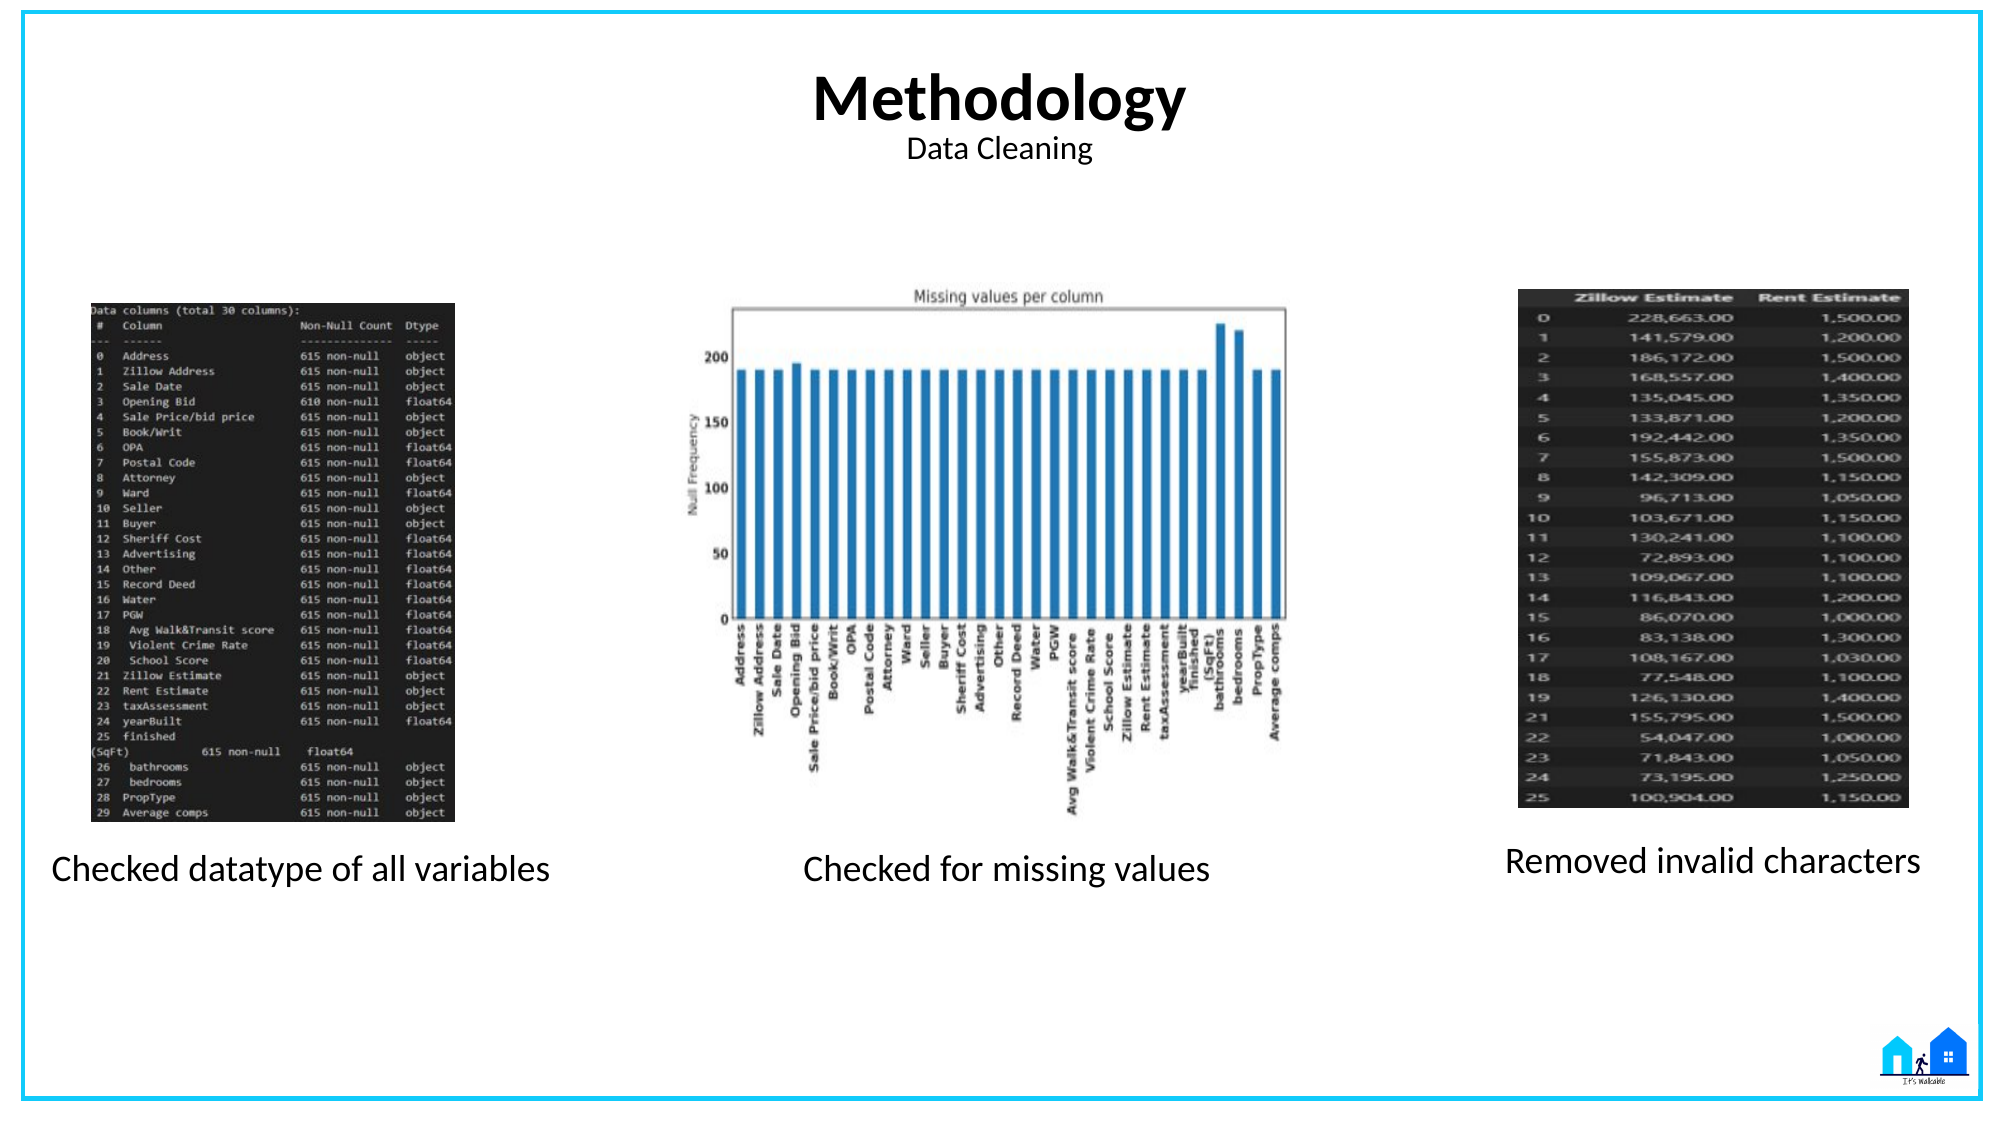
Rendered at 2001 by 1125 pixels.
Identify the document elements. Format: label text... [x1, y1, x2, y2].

text_box Checked for missing values [705, 836, 1309, 941]
picture [1870, 1024, 1978, 1089]
picture [1517, 289, 1909, 808]
text_box Removed invalid characters [1411, 828, 2000, 889]
text_box Methodology [197, 41, 1802, 147]
text_box [22, 11, 1982, 1100]
text_box Data Cleaning [719, 93, 1281, 200]
picture [681, 282, 1292, 828]
picture [91, 303, 455, 822]
text_box Checked datatype of all variables [0, 836, 603, 941]
